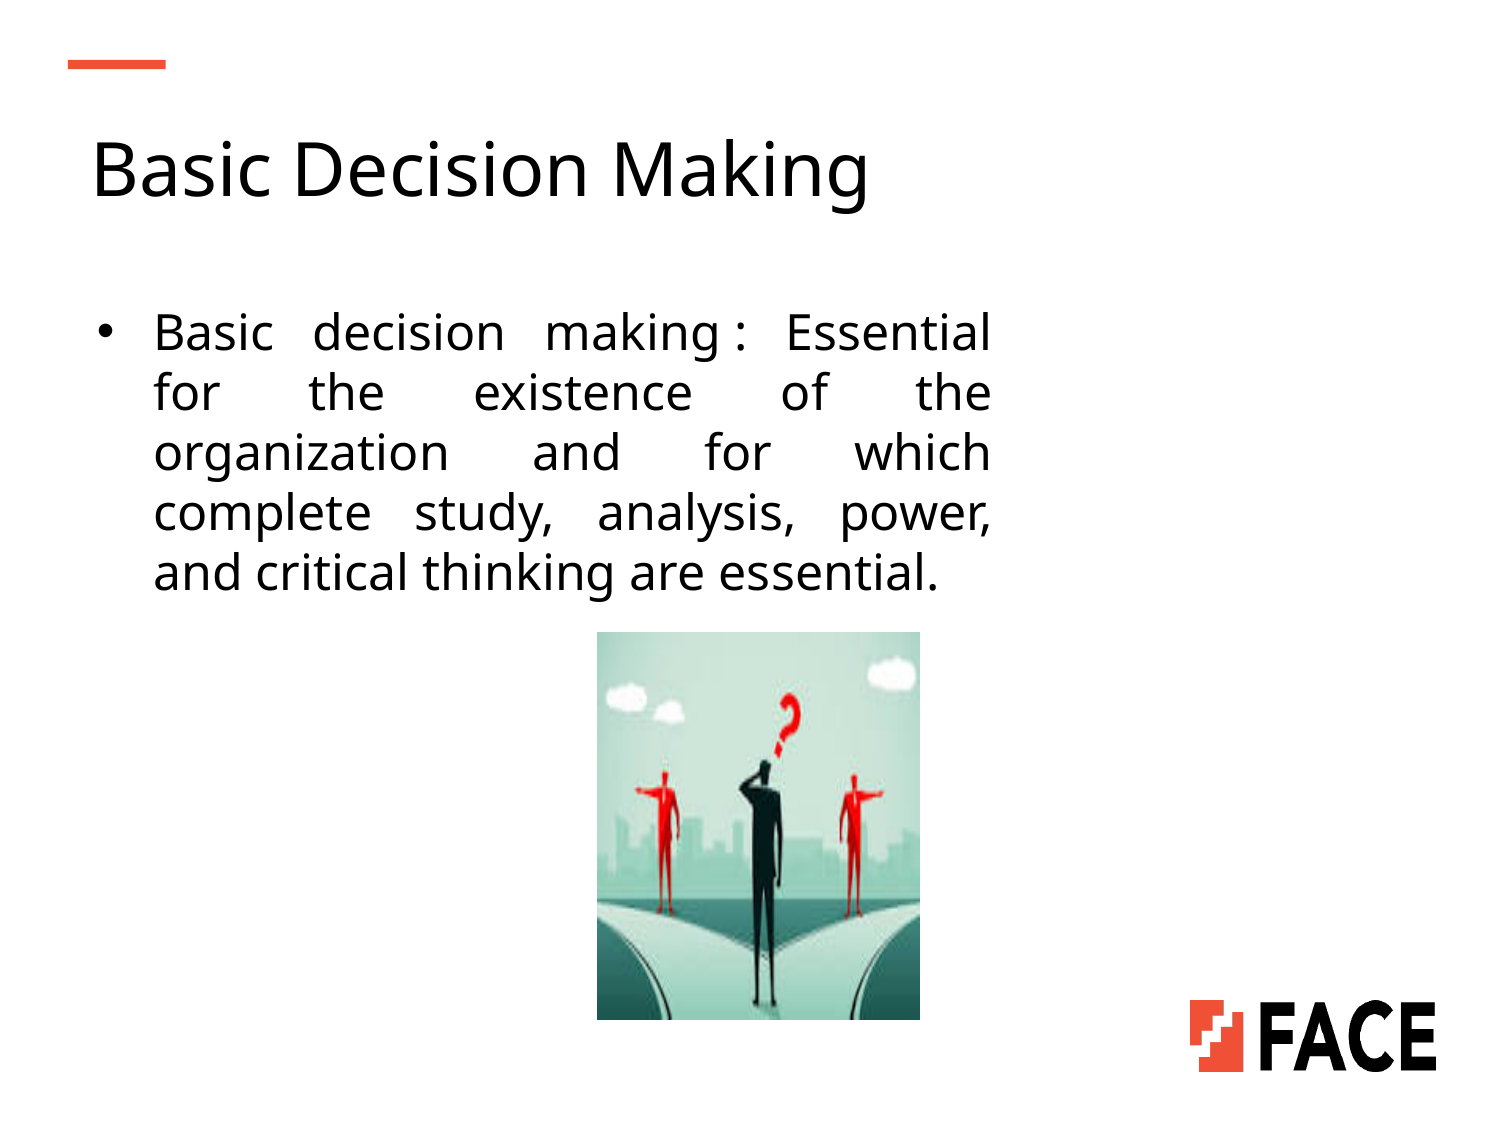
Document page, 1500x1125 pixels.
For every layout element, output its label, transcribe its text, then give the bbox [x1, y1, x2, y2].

text_box Basic decision making : Essential for the existence of the organization and for which complete study, analysis, power, and critical thinking are essential. [82, 292, 1008, 841]
text_box Basic Decision Making [56, 113, 1418, 255]
picture [597, 632, 920, 1020]
text_box [66, 58, 168, 71]
picture [1189, 1000, 1436, 1072]
